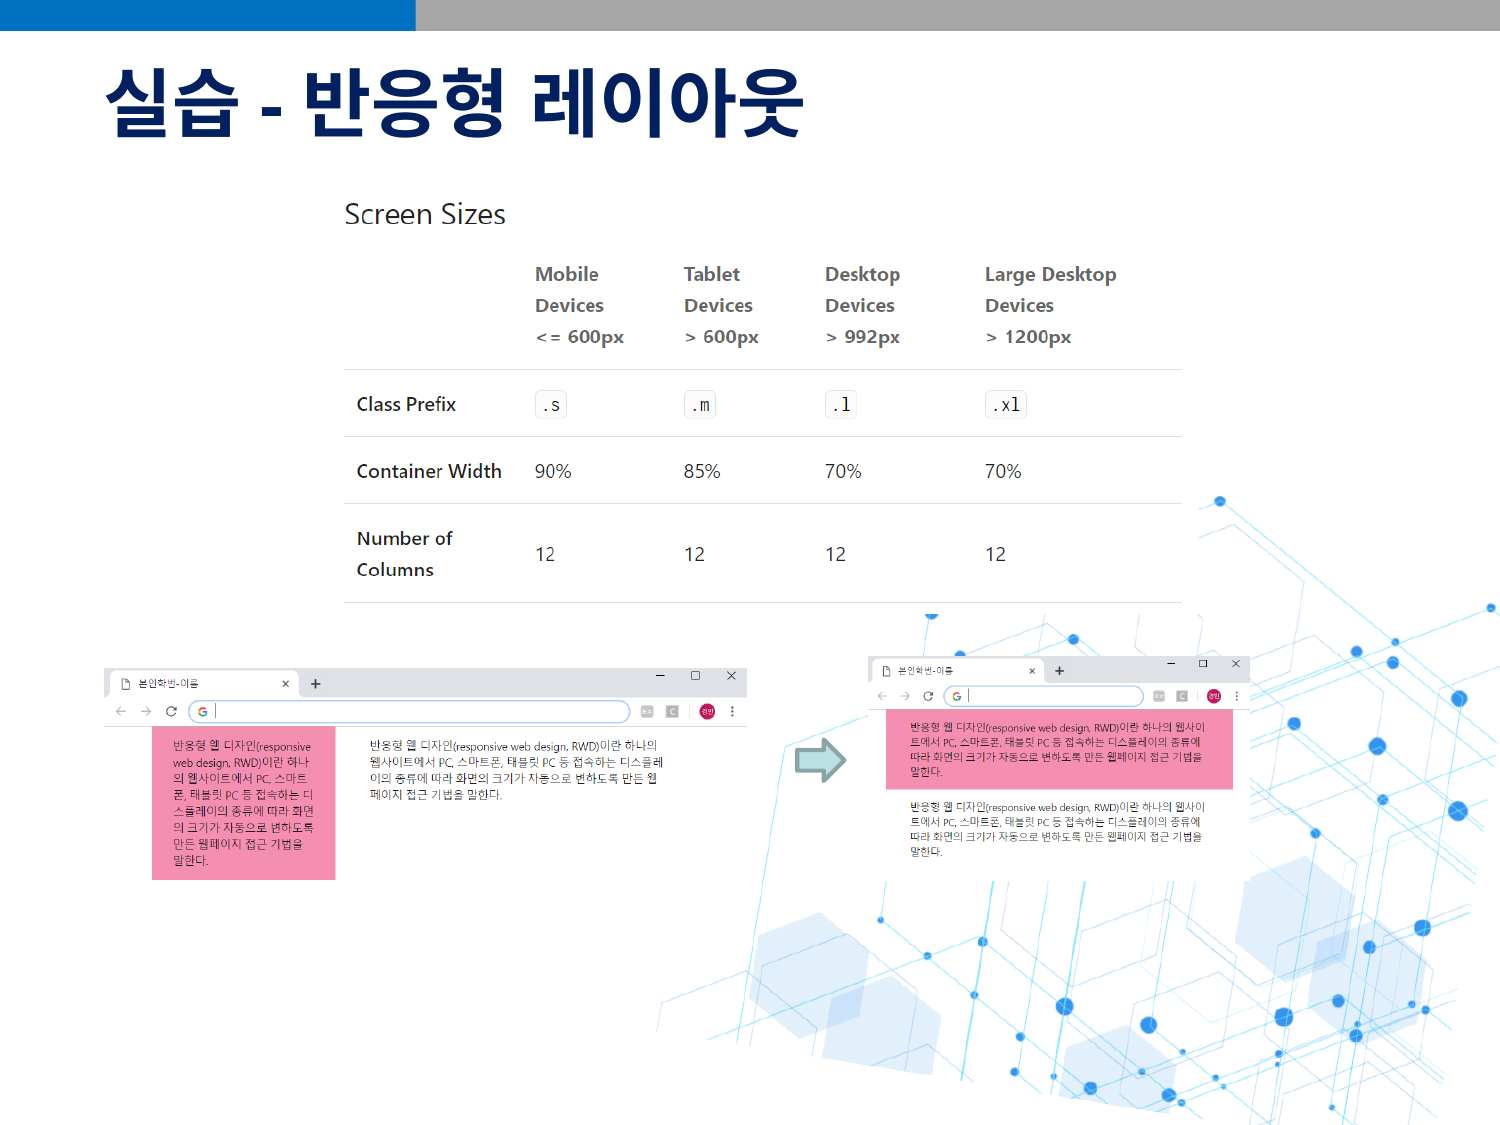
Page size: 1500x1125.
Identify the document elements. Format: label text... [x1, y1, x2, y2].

picture [104, 184, 1500, 1125]
title 실습-반응형 레이아웃 [88, 48, 1412, 155]
text_box [795, 737, 847, 783]
